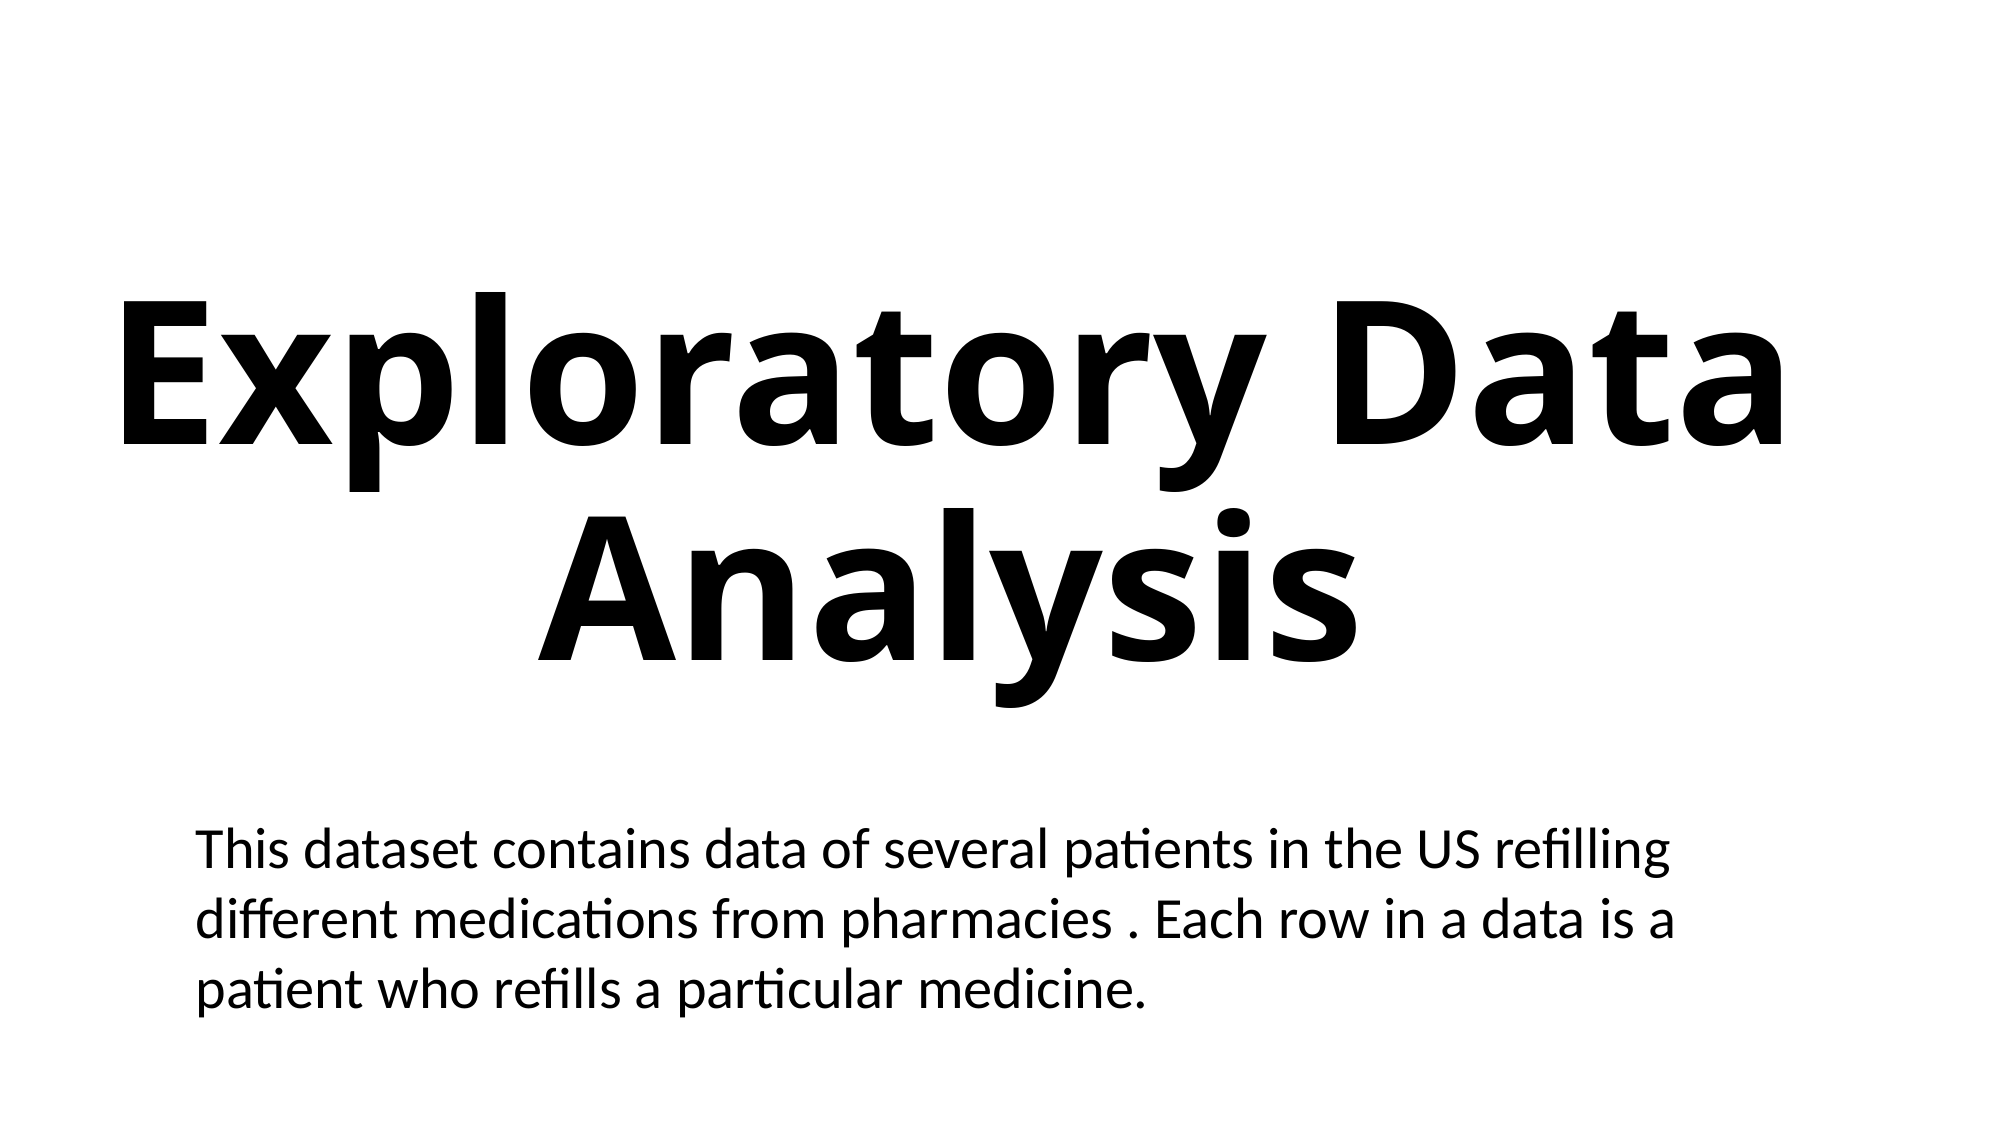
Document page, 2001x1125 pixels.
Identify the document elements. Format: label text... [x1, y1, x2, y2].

text_box This dataset contains data of several patients in the US refilling different medications from pharmacies . Each row in a data is a patient who refills a particular medicine. [180, 802, 1764, 1028]
title Exploratory Data Analysis [88, 379, 1814, 597]
